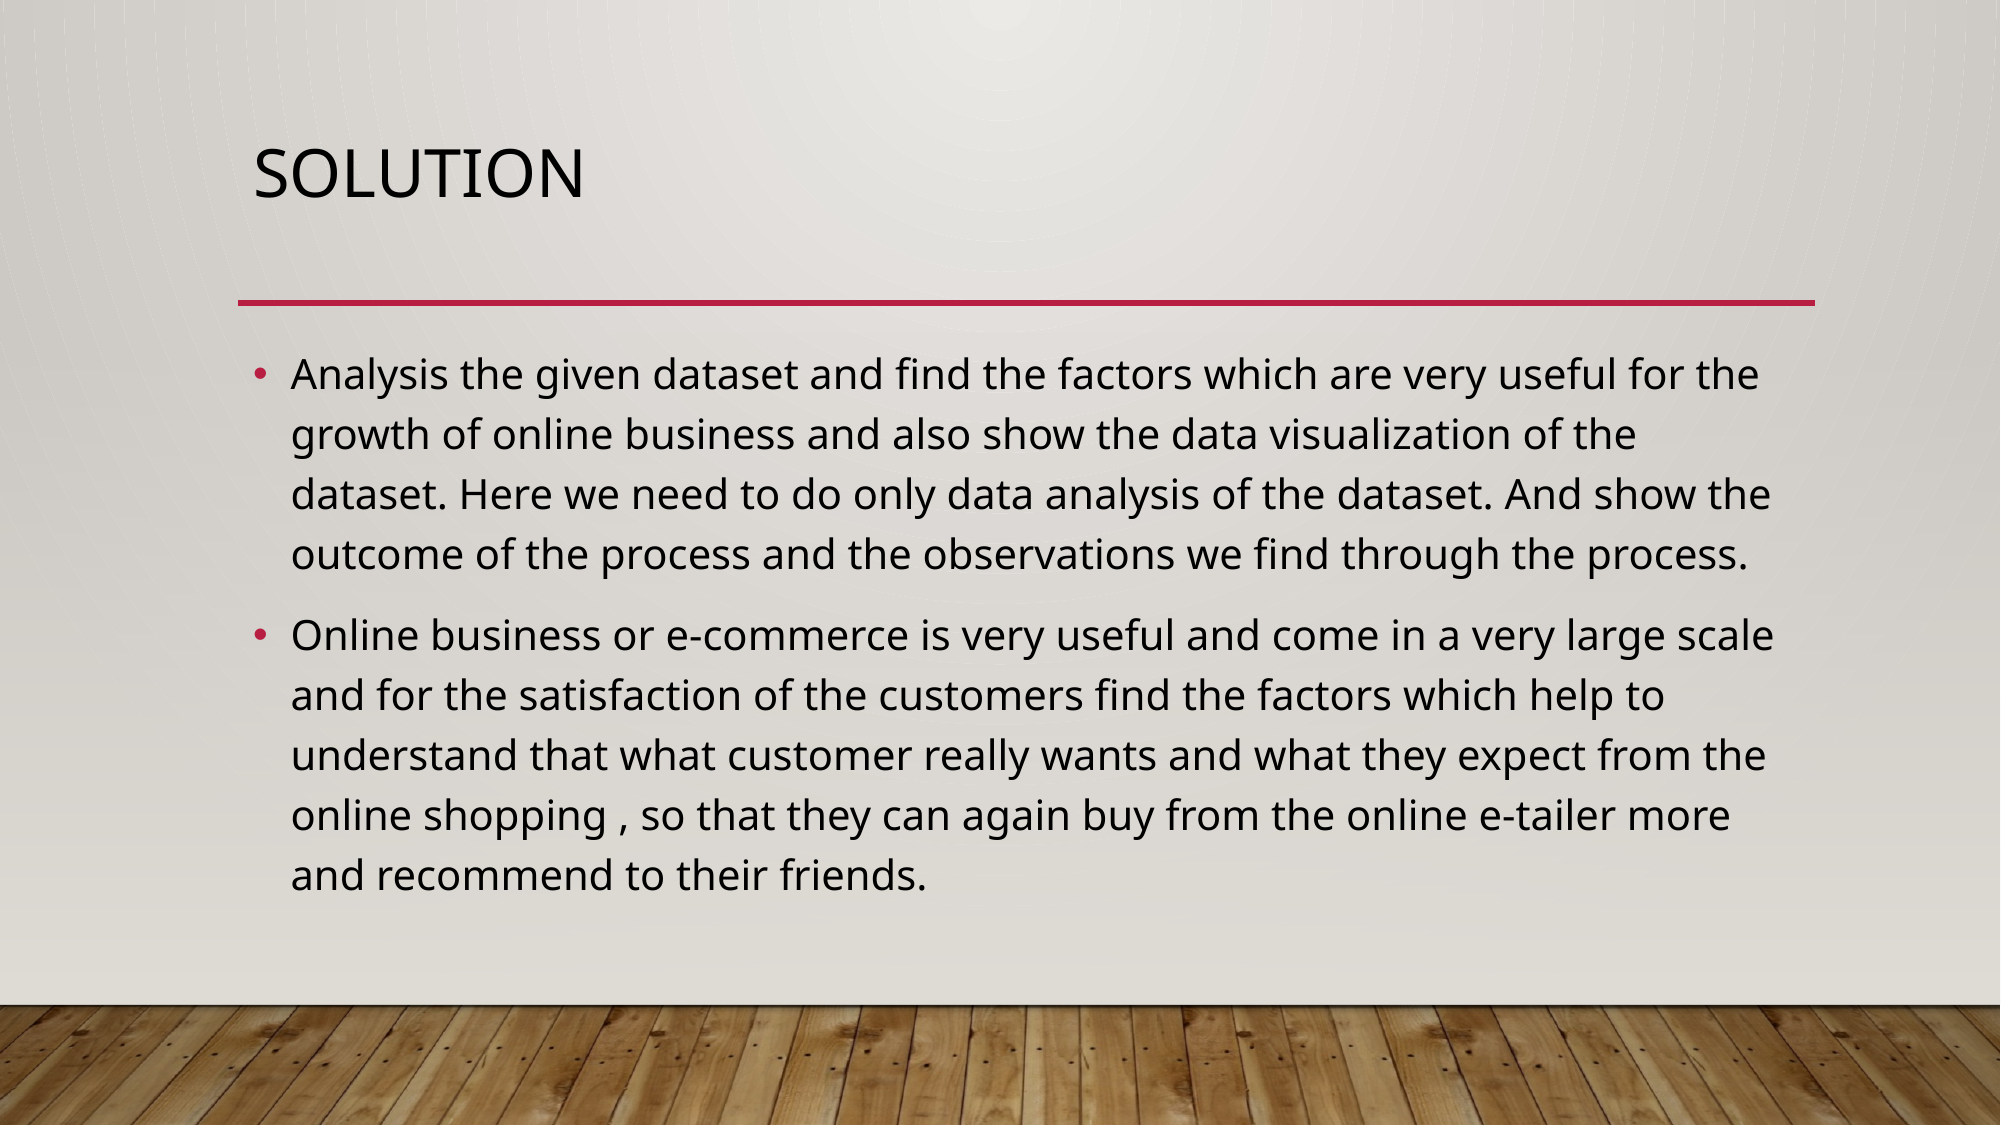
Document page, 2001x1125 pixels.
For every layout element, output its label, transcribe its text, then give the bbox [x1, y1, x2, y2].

list Analysis the given dataset and find the factors which are very useful for the growth of online business and also show the data visualization of the dataset. Here we need to do only data analysis of the dataset. And show the outcome of the process and the observations we find through the process. Online business or e-commerce is very useful and come in a very large scale and for the satisfaction of the customers find the factors which help to understand that what customer really wants and what they expect from the online shopping , so that they can again buy from the online e-tailer more and recommend to their friends. [238, 330, 1814, 897]
picture [0, 1005, 2000, 1125]
title Solution [238, 131, 1814, 305]
